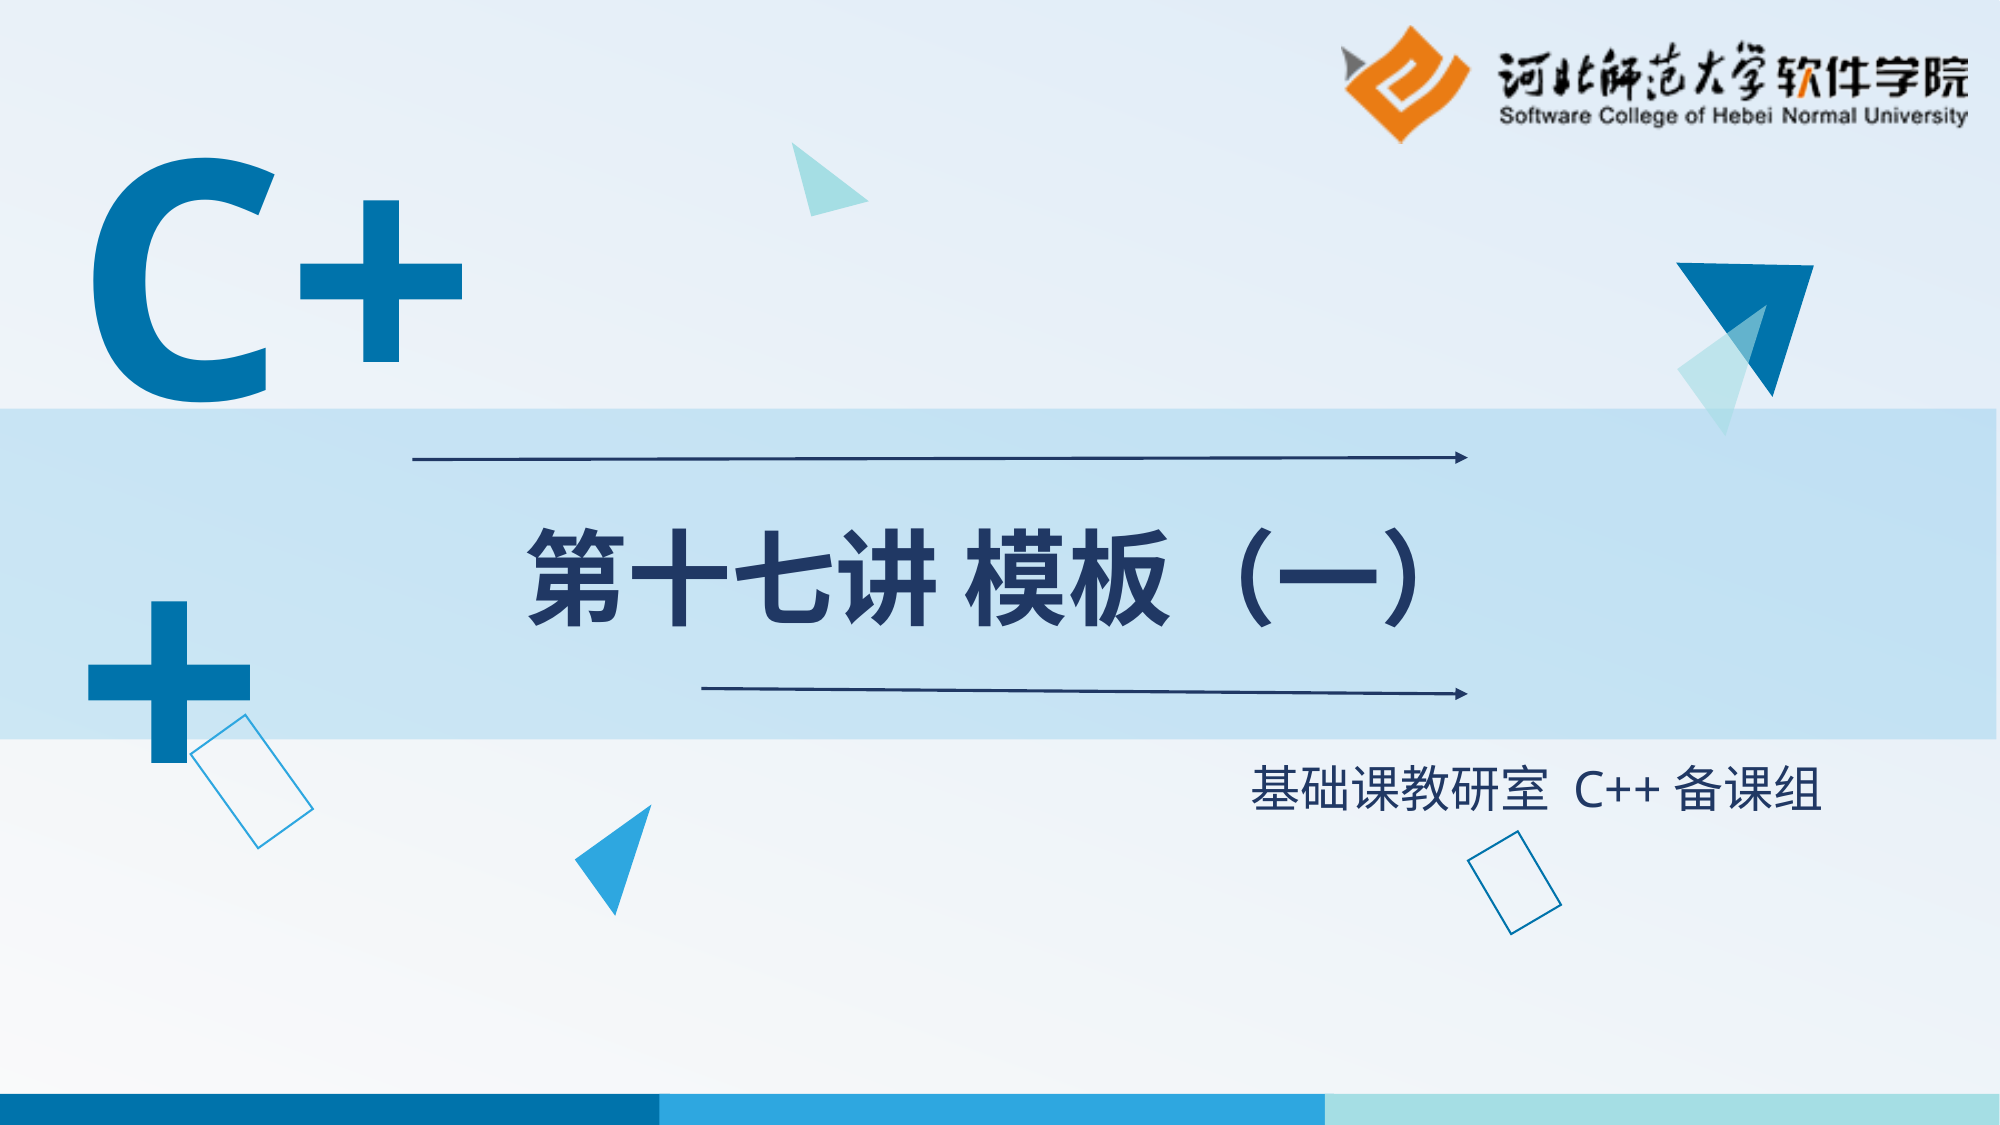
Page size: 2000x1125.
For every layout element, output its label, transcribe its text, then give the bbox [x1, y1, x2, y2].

list 第十七讲 模板（一） [253, 519, 1737, 643]
picture [1341, 25, 1968, 144]
